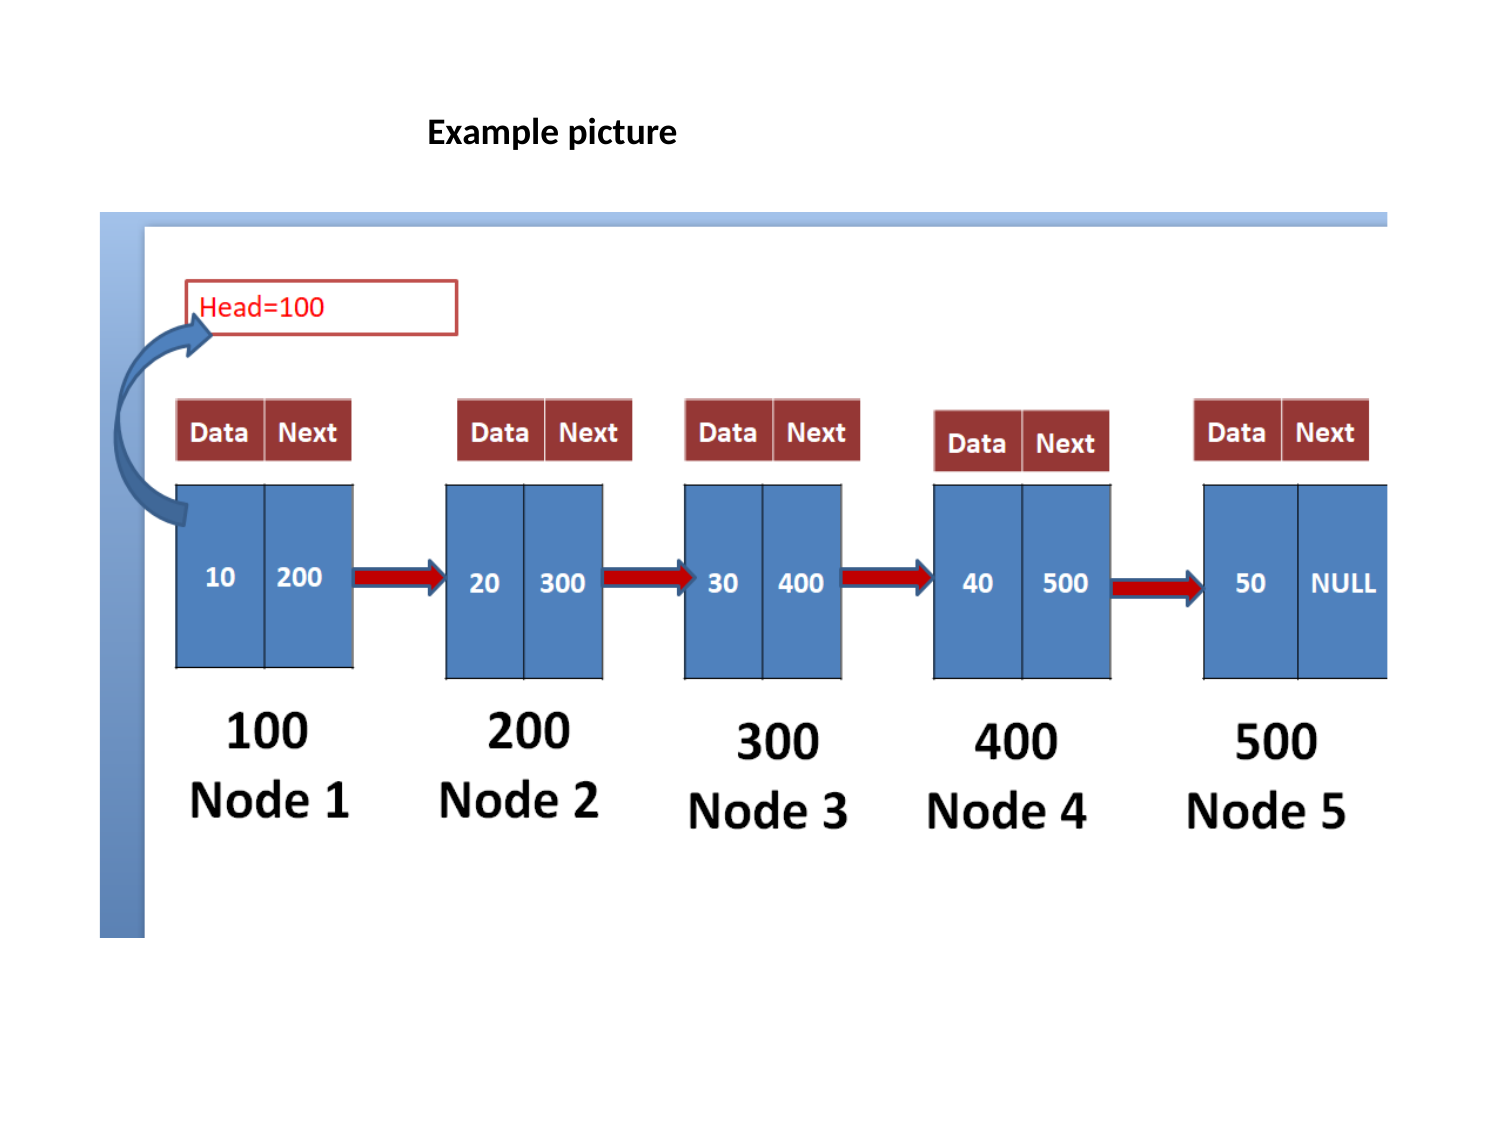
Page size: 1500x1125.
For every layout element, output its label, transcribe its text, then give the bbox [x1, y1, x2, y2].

picture [99, 212, 1388, 938]
text_box Example picture [412, 99, 1225, 160]
